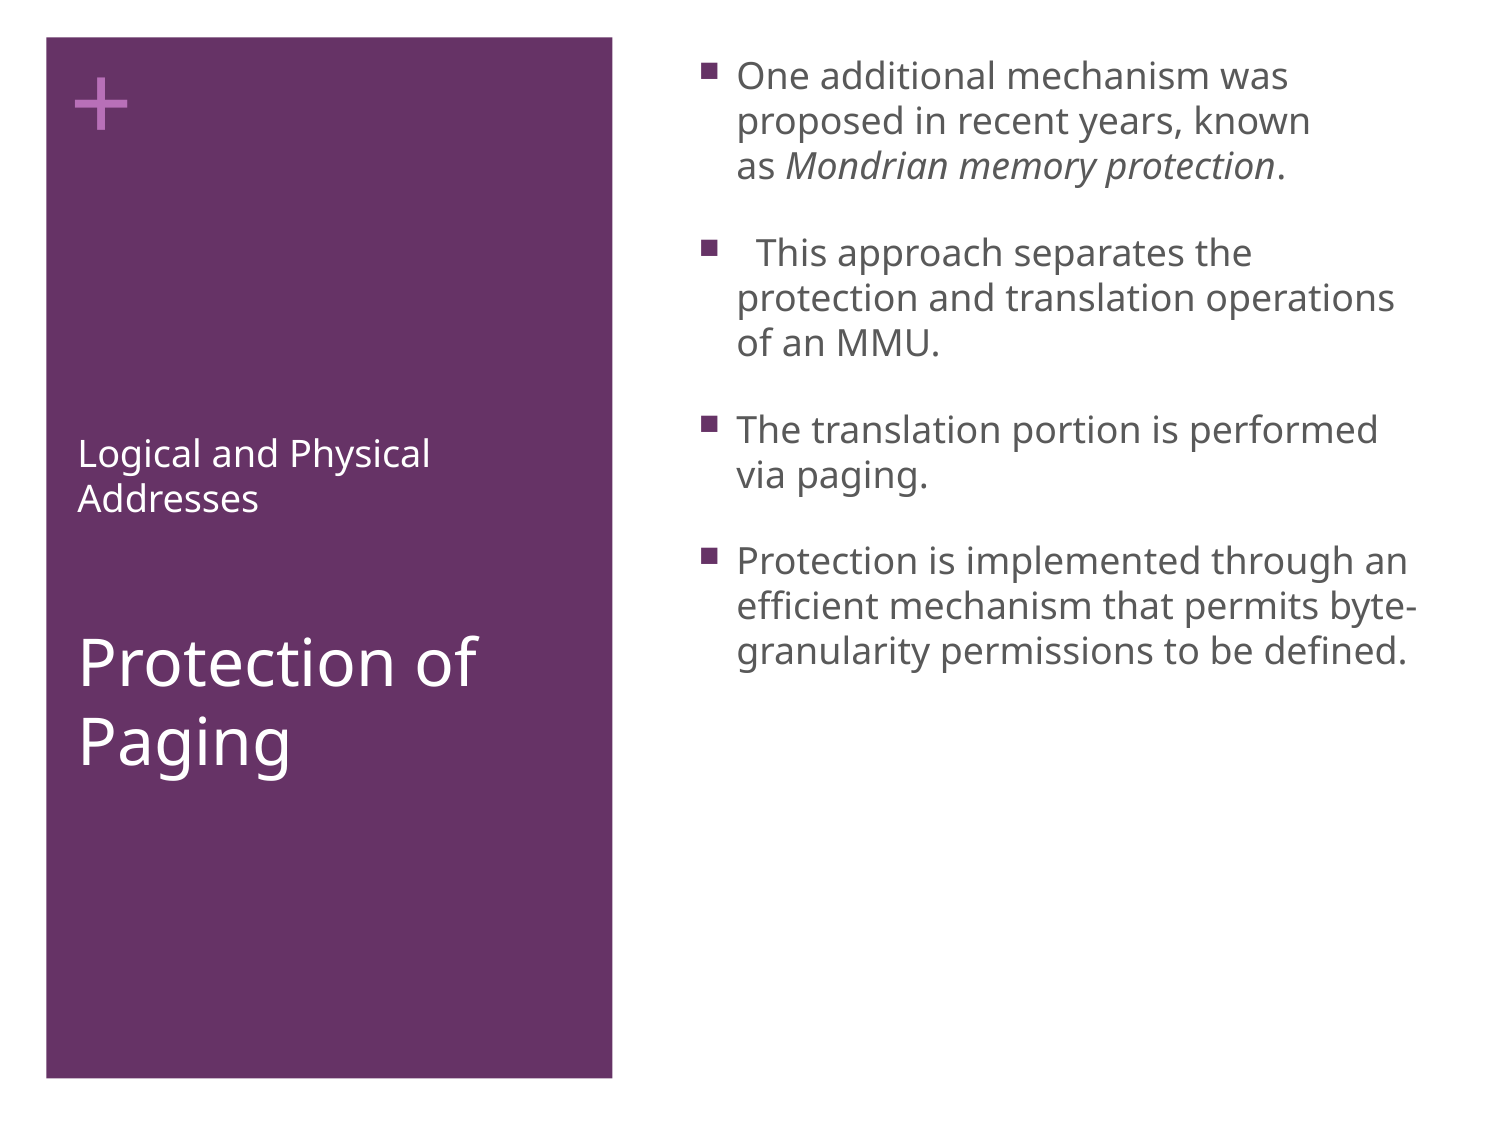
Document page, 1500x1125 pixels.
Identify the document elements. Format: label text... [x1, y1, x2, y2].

list Protection of Paging [62, 612, 597, 787]
title Logical and Physical Addresses [62, 421, 597, 612]
list One additional mechanism was proposed in recent years, known as Mondrian memory protection. This approach separates the protection and translation operations of an MMU. The translation portion is performed via paging. Protection is implemented through an efficient mechanism that permits byte-granularity permissions to be defined. [683, 44, 1438, 1005]
